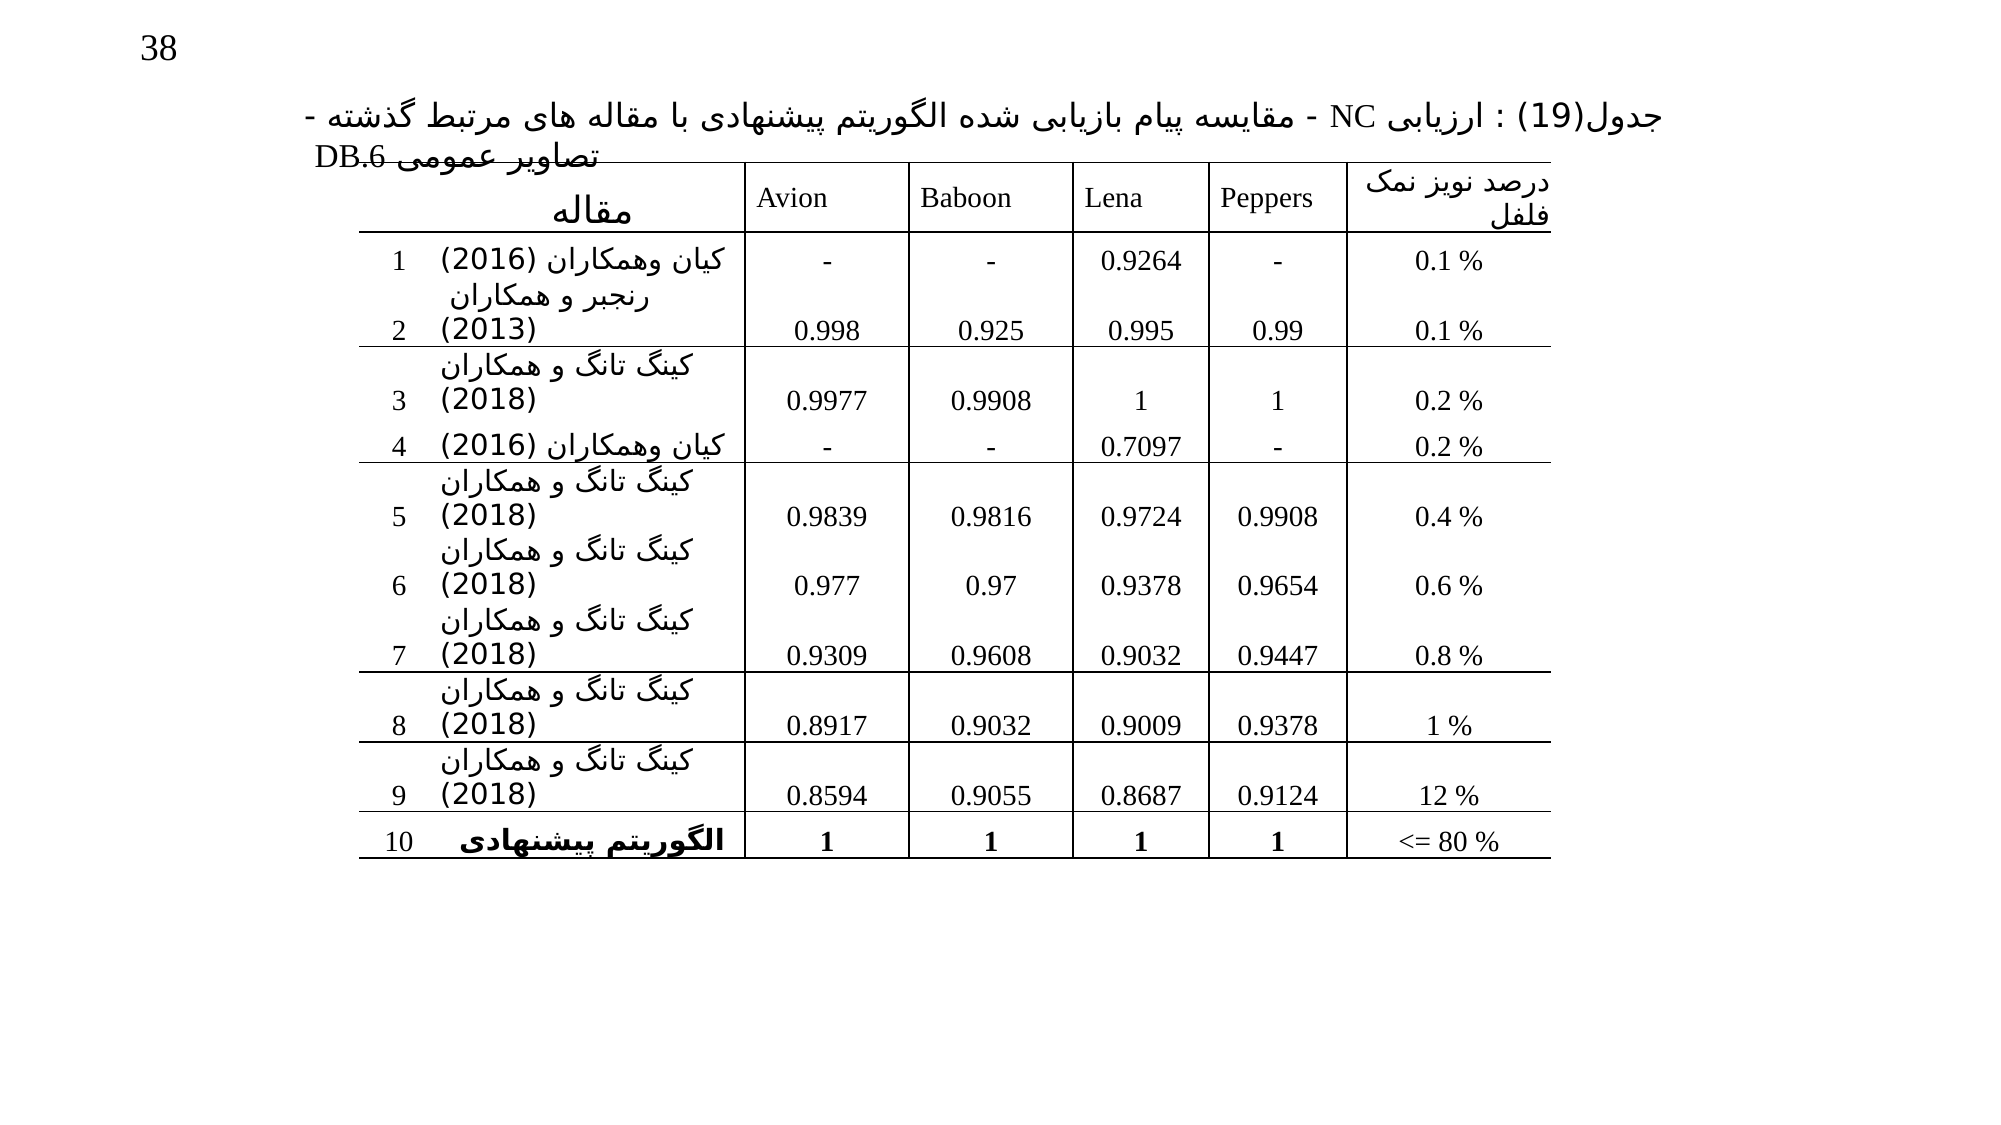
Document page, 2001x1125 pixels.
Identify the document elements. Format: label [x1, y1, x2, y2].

table_cell [1074, 673, 1208, 741]
table_cell [746, 673, 908, 741]
table_header [1074, 182, 1208, 231]
table_cell [1074, 347, 1208, 462]
table_cell [1074, 812, 1208, 857]
table_cell [1210, 673, 1346, 741]
table_header [746, 182, 908, 231]
table_cell [746, 743, 908, 811]
table_cell [359, 673, 744, 741]
table_cell [359, 812, 744, 857]
table_cell [746, 347, 908, 462]
table_cell [910, 463, 1072, 671]
table_cell [1210, 347, 1346, 462]
table_cell [1074, 463, 1208, 671]
table_cell [1348, 347, 1551, 462]
table_cell [359, 233, 744, 346]
table_cell [359, 463, 744, 671]
table_cell [1074, 233, 1208, 346]
table_cell [910, 812, 1072, 857]
text_box [125, 15, 193, 76]
table_cell [746, 812, 908, 857]
table_cell [1210, 463, 1346, 671]
table_cell [910, 233, 1072, 346]
table_cell [1210, 743, 1346, 811]
table_cell [910, 673, 1072, 741]
table_cell [1074, 743, 1208, 811]
table_cell [746, 463, 908, 671]
table_cell [910, 347, 1072, 462]
text_box [289, 86, 1699, 182]
table_cell [1210, 233, 1346, 346]
table_cell [746, 233, 908, 346]
table_cell [359, 347, 744, 462]
table_cell [1348, 673, 1551, 741]
table_header [1348, 182, 1551, 231]
table_cell [359, 743, 744, 811]
table_header [1210, 182, 1346, 231]
table_cell [910, 743, 1072, 811]
table_cell [1348, 463, 1551, 671]
table_header [910, 182, 1072, 231]
table_header [359, 182, 744, 231]
table_cell [1348, 812, 1551, 857]
table_cell [1348, 743, 1551, 811]
table_cell [1210, 812, 1346, 857]
table_cell [1348, 233, 1551, 346]
